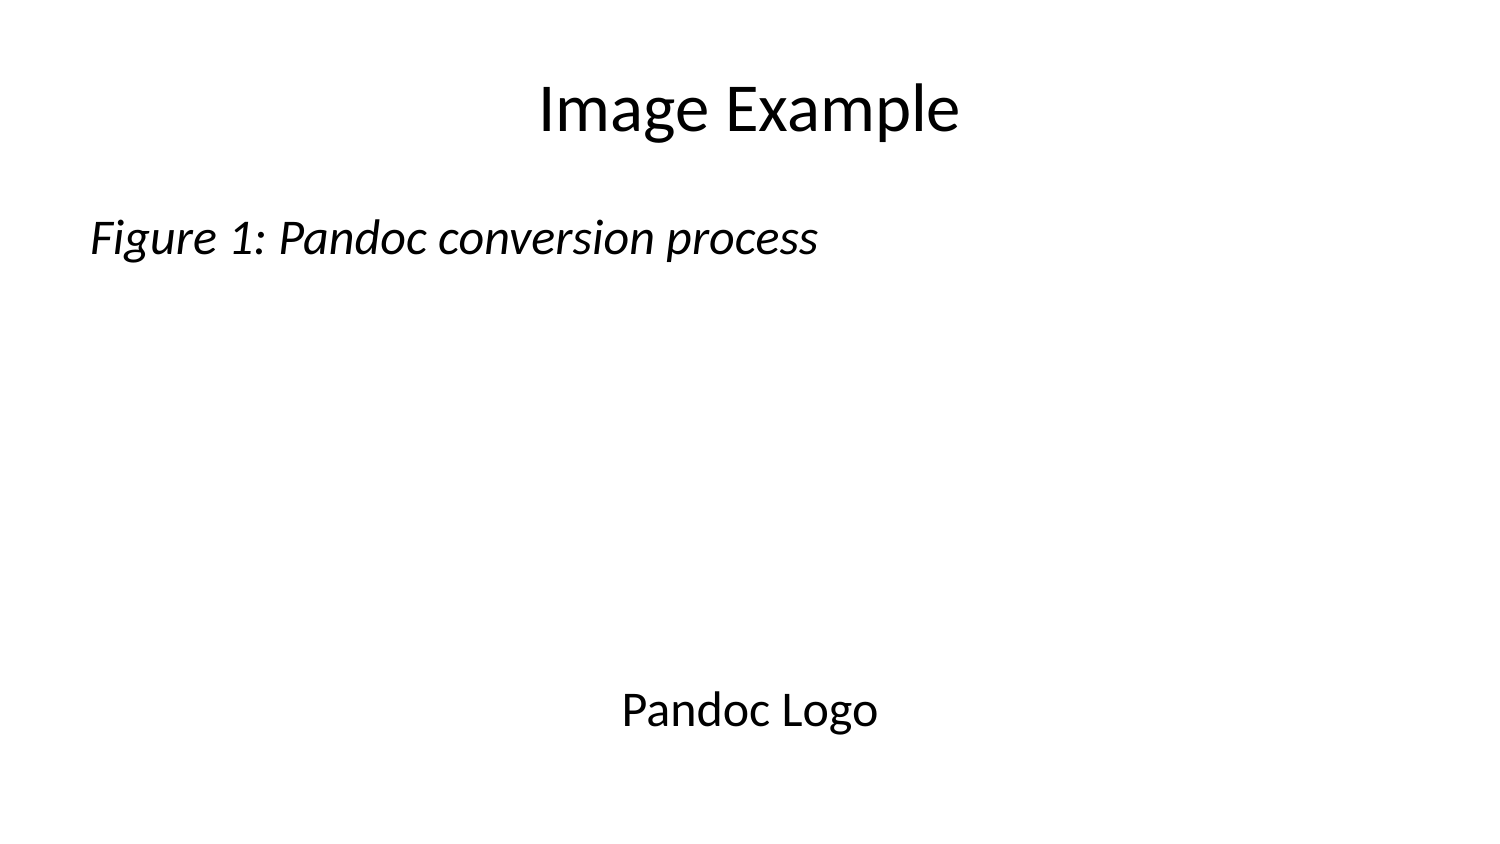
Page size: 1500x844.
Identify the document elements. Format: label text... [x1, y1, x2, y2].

list Figure 1: Pandoc conversion process [75, 196, 1425, 754]
title Image Example [75, 33, 1425, 175]
picture [395, 195, 1105, 669]
